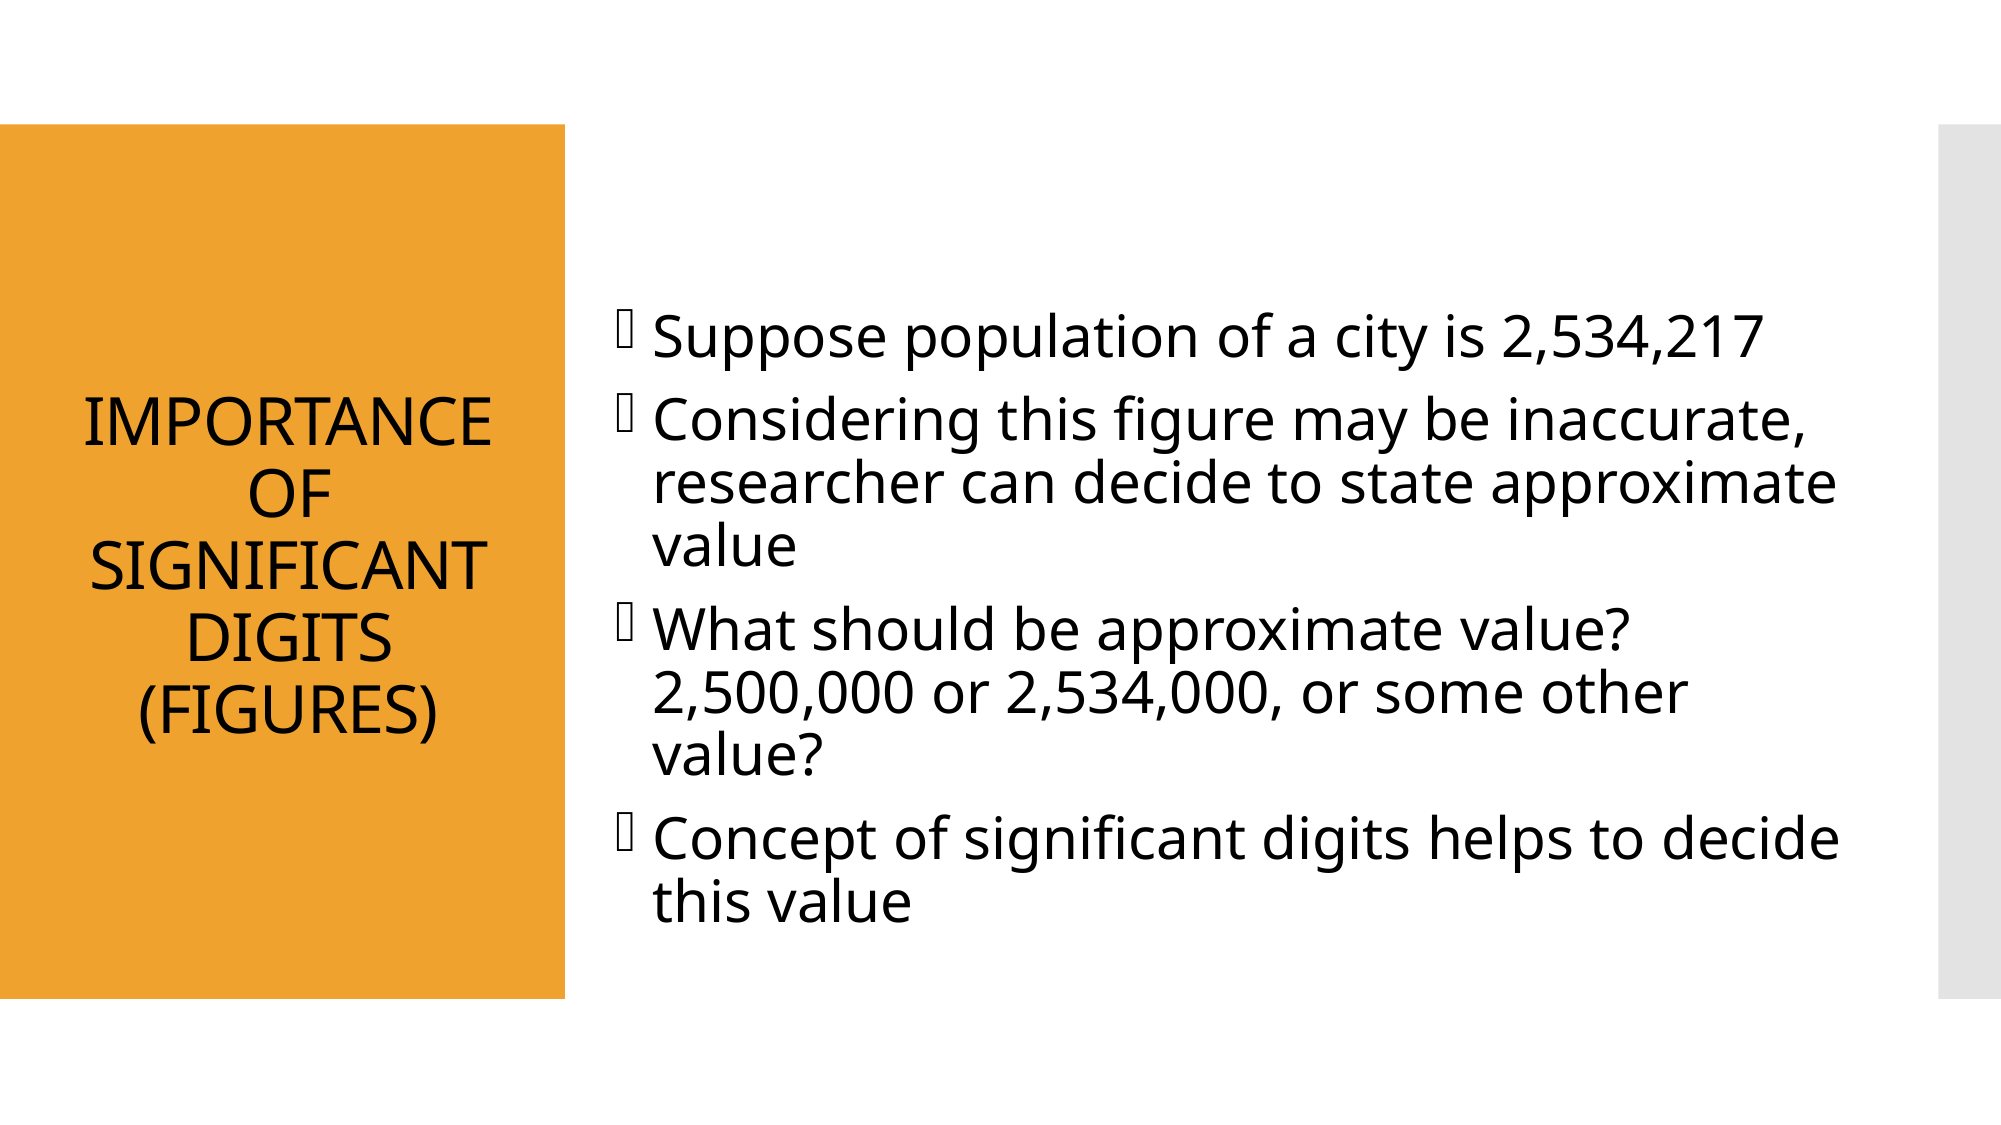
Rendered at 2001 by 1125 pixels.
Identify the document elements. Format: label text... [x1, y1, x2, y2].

list Suppose population of a city is 2,534,217 Considering this figure may be inaccurate, researcher can decide to state approximate value What should be approximate value? 2,500,000 or 2,534,000, or some other value? Concept of significant digits helps to decide this value [600, 299, 1890, 984]
title IMPORTANCE OF SIGNIFICANT DIGITS (FIGURES) [28, 178, 549, 957]
